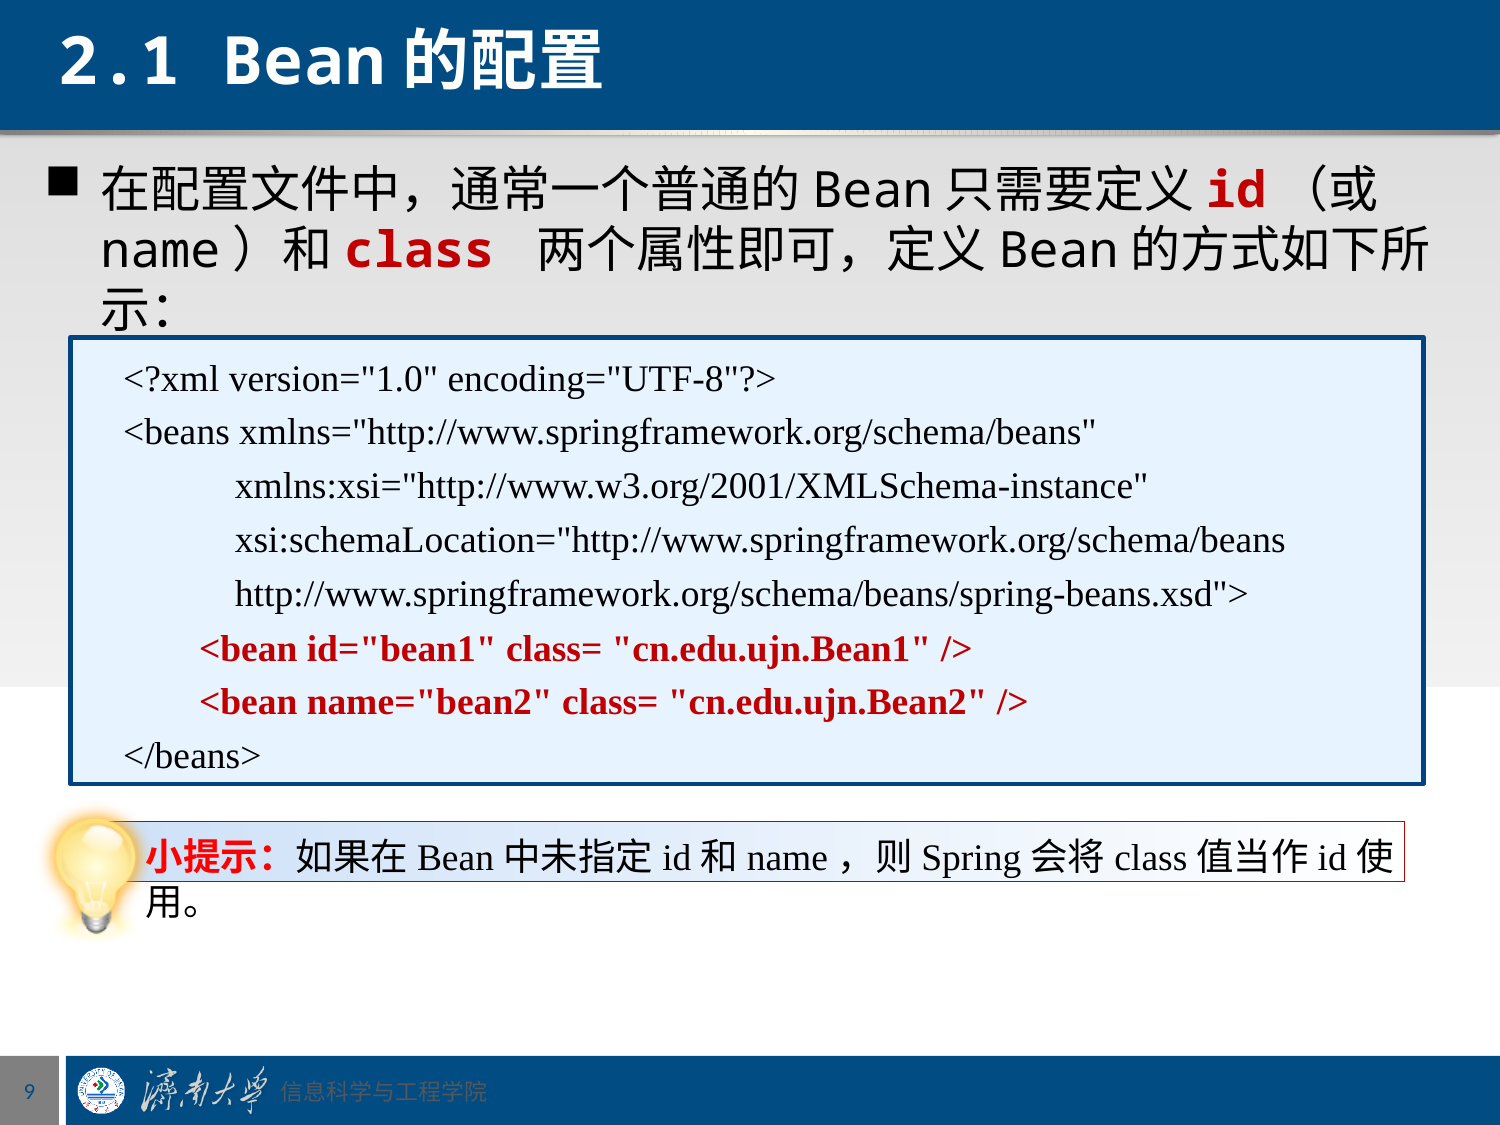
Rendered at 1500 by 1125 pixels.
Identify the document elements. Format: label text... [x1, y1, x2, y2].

text_box [68, 174, 1424, 250]
title 2.1 Bean的配置 [0, 0, 1500, 130]
text_box <?xml version="1.0" encoding="UTF-8"?> <beans xmlns="http://www.springframework.org/schema/beans" xmlns:xsi="http://www.w3.org/2001/XMLSchema-instance" xsi:schemaLocation="http://www.springframework.org/schema/beans http://www.springframework.org/schema/beans/spring-beans.xsd"> <bean id="bean1" class= "cn.edu.ujn.Bean1" /> <bean name="bean2" class= "cn.edu.ujn.Bean2" /> </beans> [70, 337, 1424, 784]
picture [77, 1067, 125, 1114]
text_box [21, 799, 1470, 944]
list 在配置文件中，通常一个普通的Bean只需要定义id（或name）和class 两个属性即可，定义Bean的方式如下所示： [29, 149, 1484, 1055]
